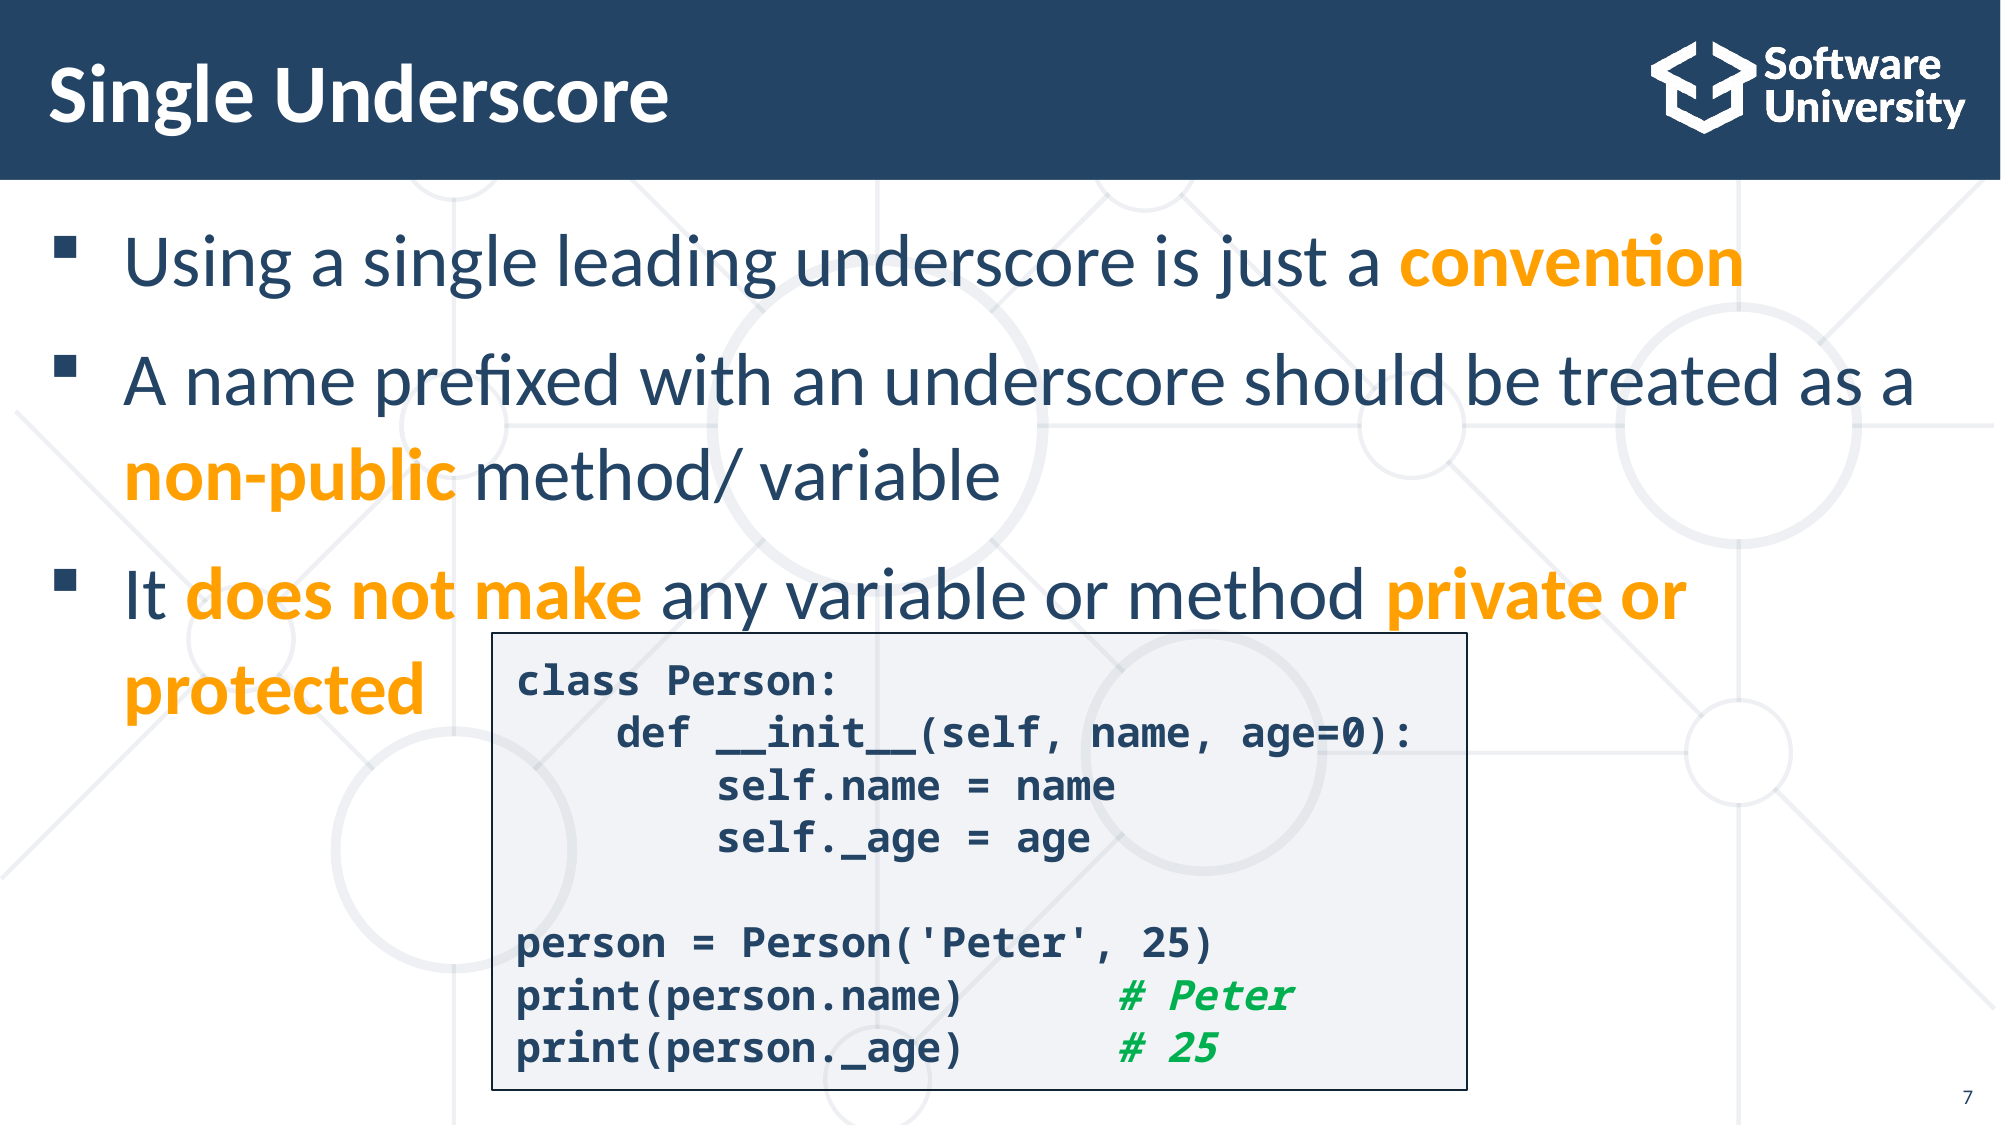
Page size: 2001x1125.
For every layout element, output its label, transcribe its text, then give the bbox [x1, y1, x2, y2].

list Using a single leading underscore is just a convention A name prefixed with an underscore should be treated as a non-public method/ variable It does not make any variable or method private or protected [31, 200, 1969, 1109]
title Single Underscore [31, 16, 1625, 162]
list class Person: def __init__(self, name, age=0): self.name = name self._age = age person = Person('Peter', 25) print(person.name) # Peter print(person._age) # 25 [491, 632, 1468, 1091]
picture [1651, 41, 1966, 134]
text_box 7 [1927, 1067, 1989, 1117]
